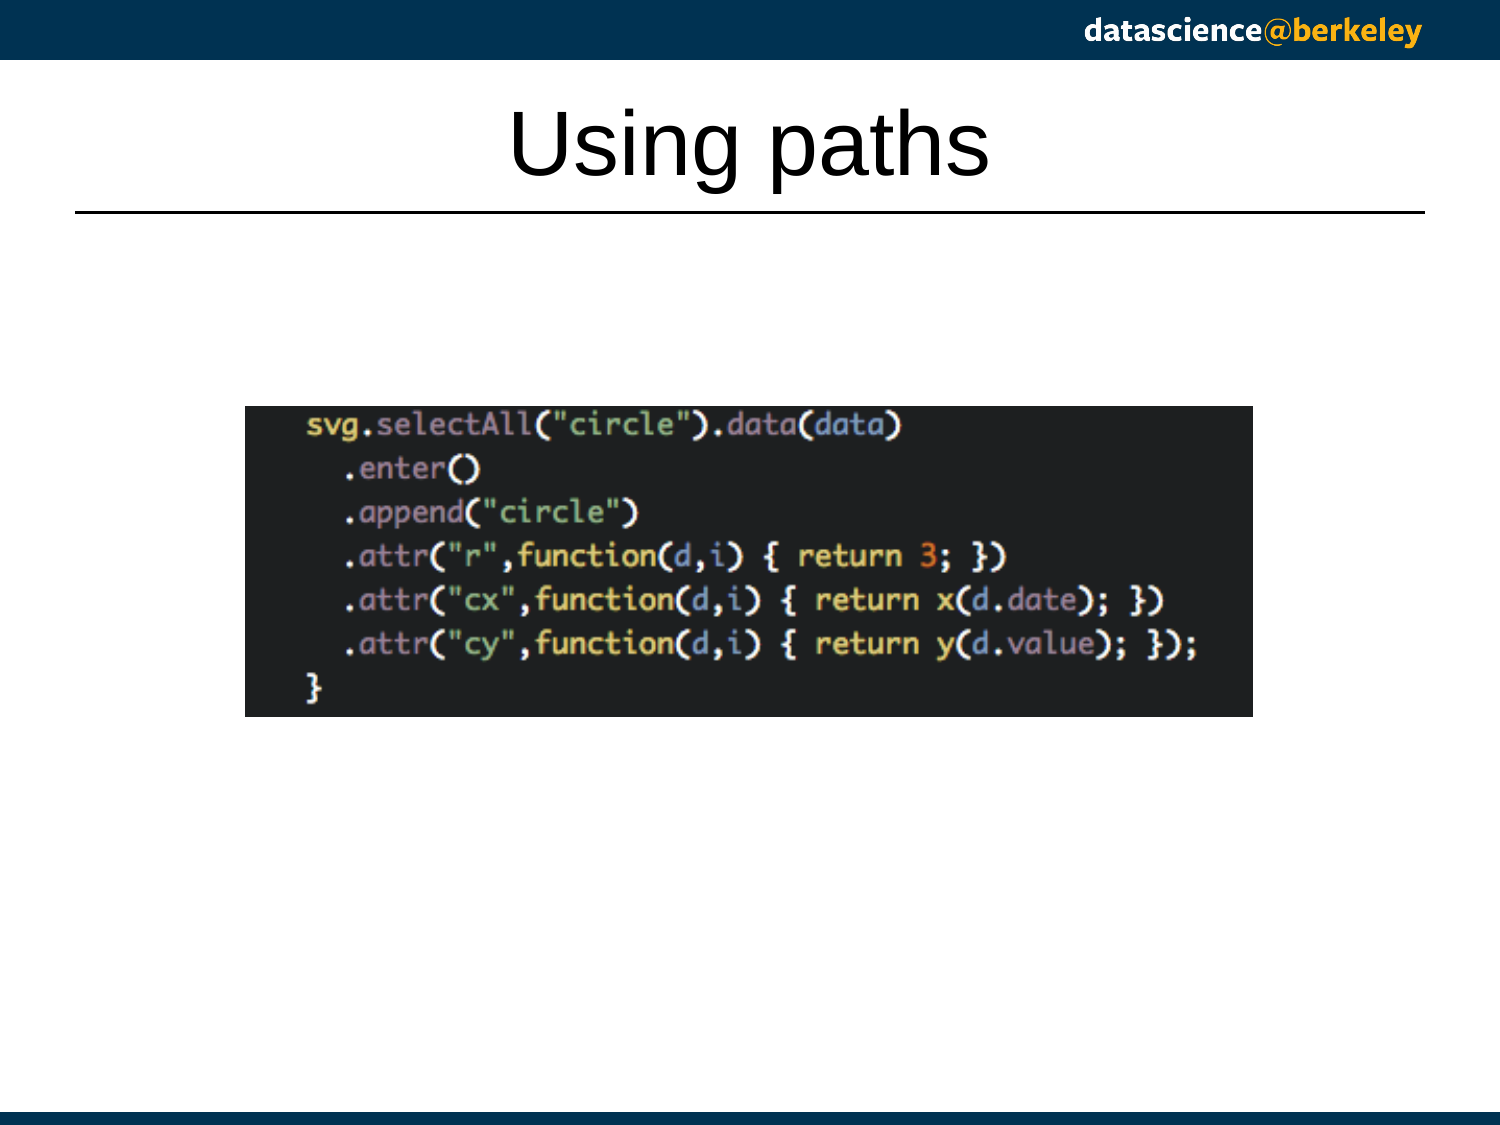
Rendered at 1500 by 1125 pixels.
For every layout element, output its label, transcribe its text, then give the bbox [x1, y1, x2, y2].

title Using paths [75, 45, 1425, 233]
picture [245, 405, 1253, 717]
picture [1079, 10, 1431, 52]
